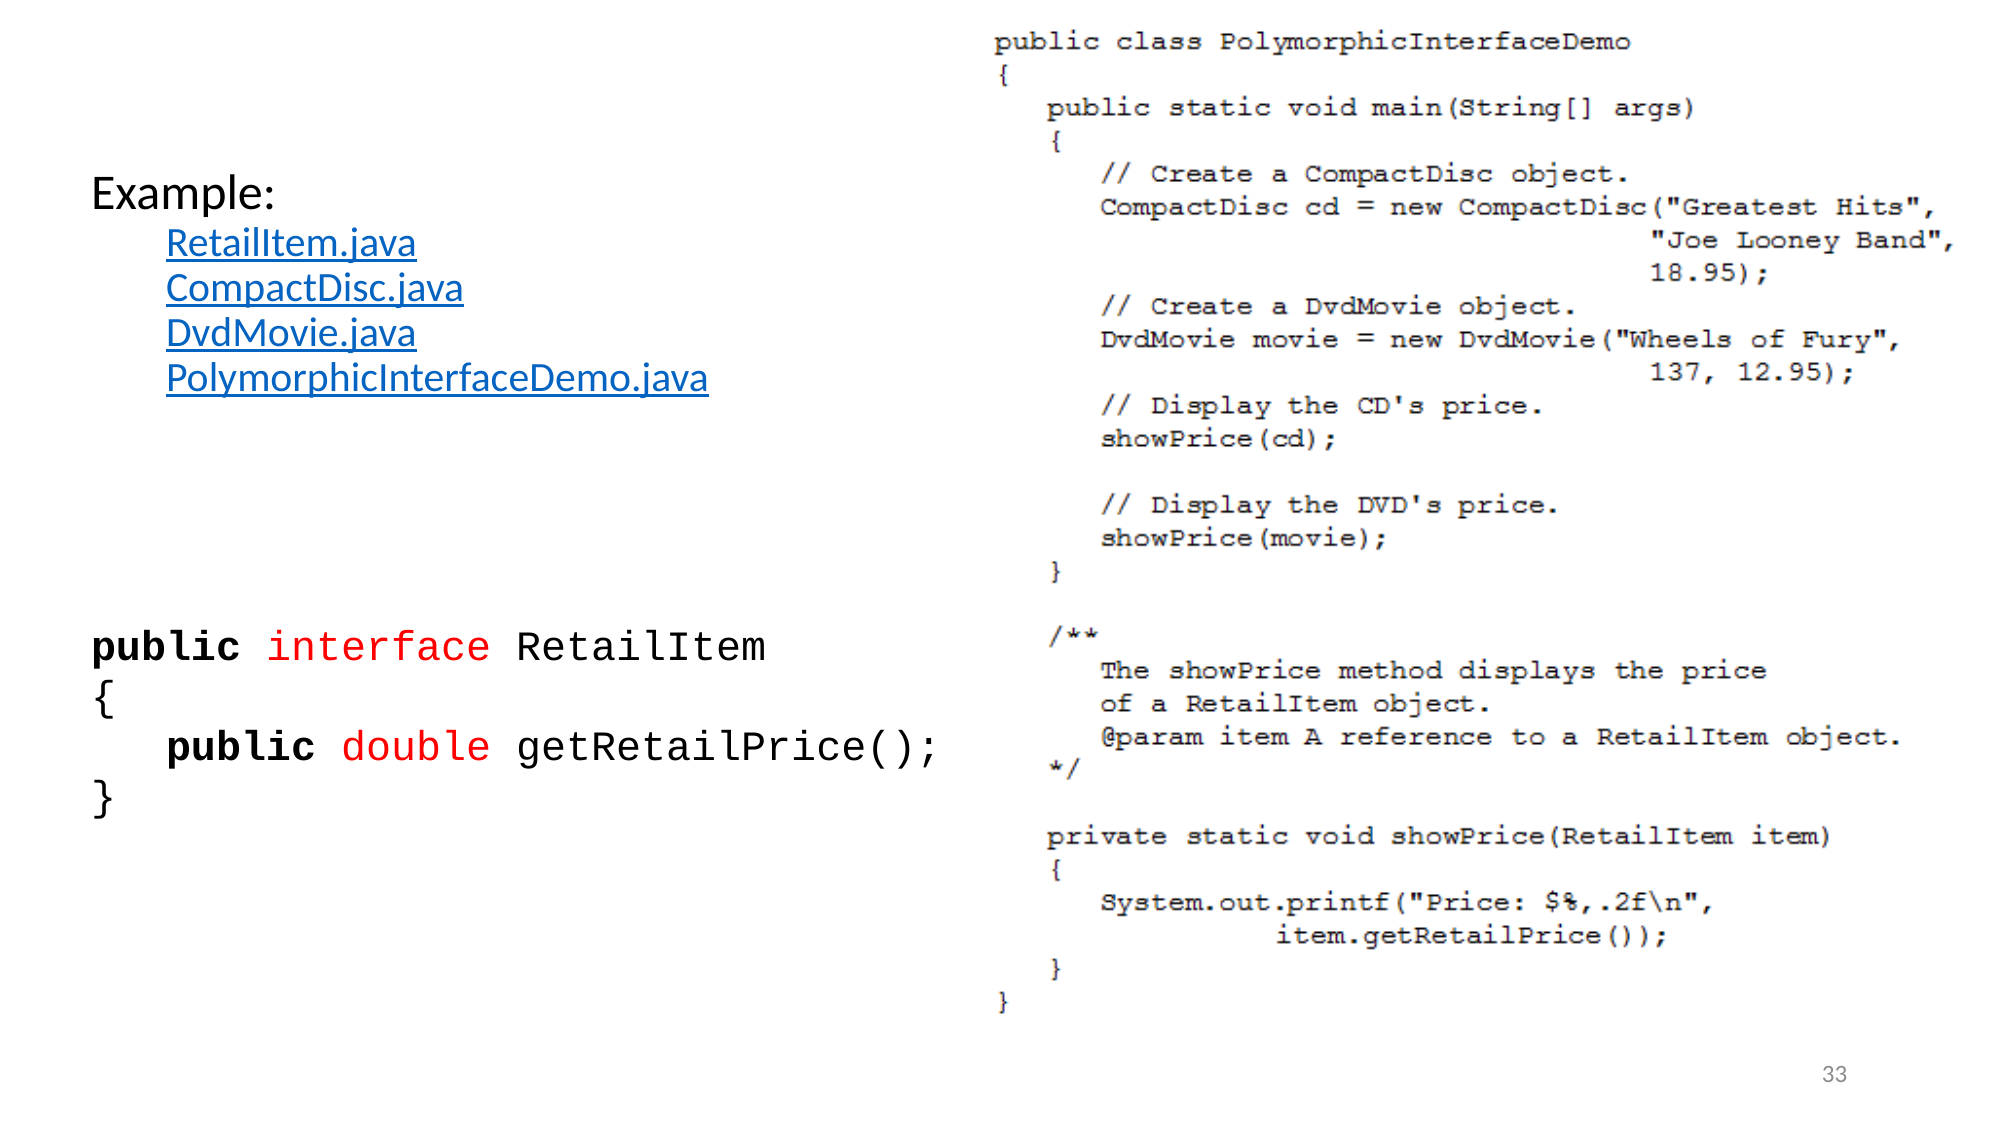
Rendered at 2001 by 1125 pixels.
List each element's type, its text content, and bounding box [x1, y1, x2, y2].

picture [929, 0, 2000, 1043]
text_box public interface RetailItem { public double getRetailPrice(); } [76, 611, 929, 827]
slide_number 33 [1412, 1043, 1863, 1103]
text_box Example: RetailItem.java CompactDisc.java DvdMovie.java PolymorphicInterfaceDemo.java [76, 158, 837, 408]
